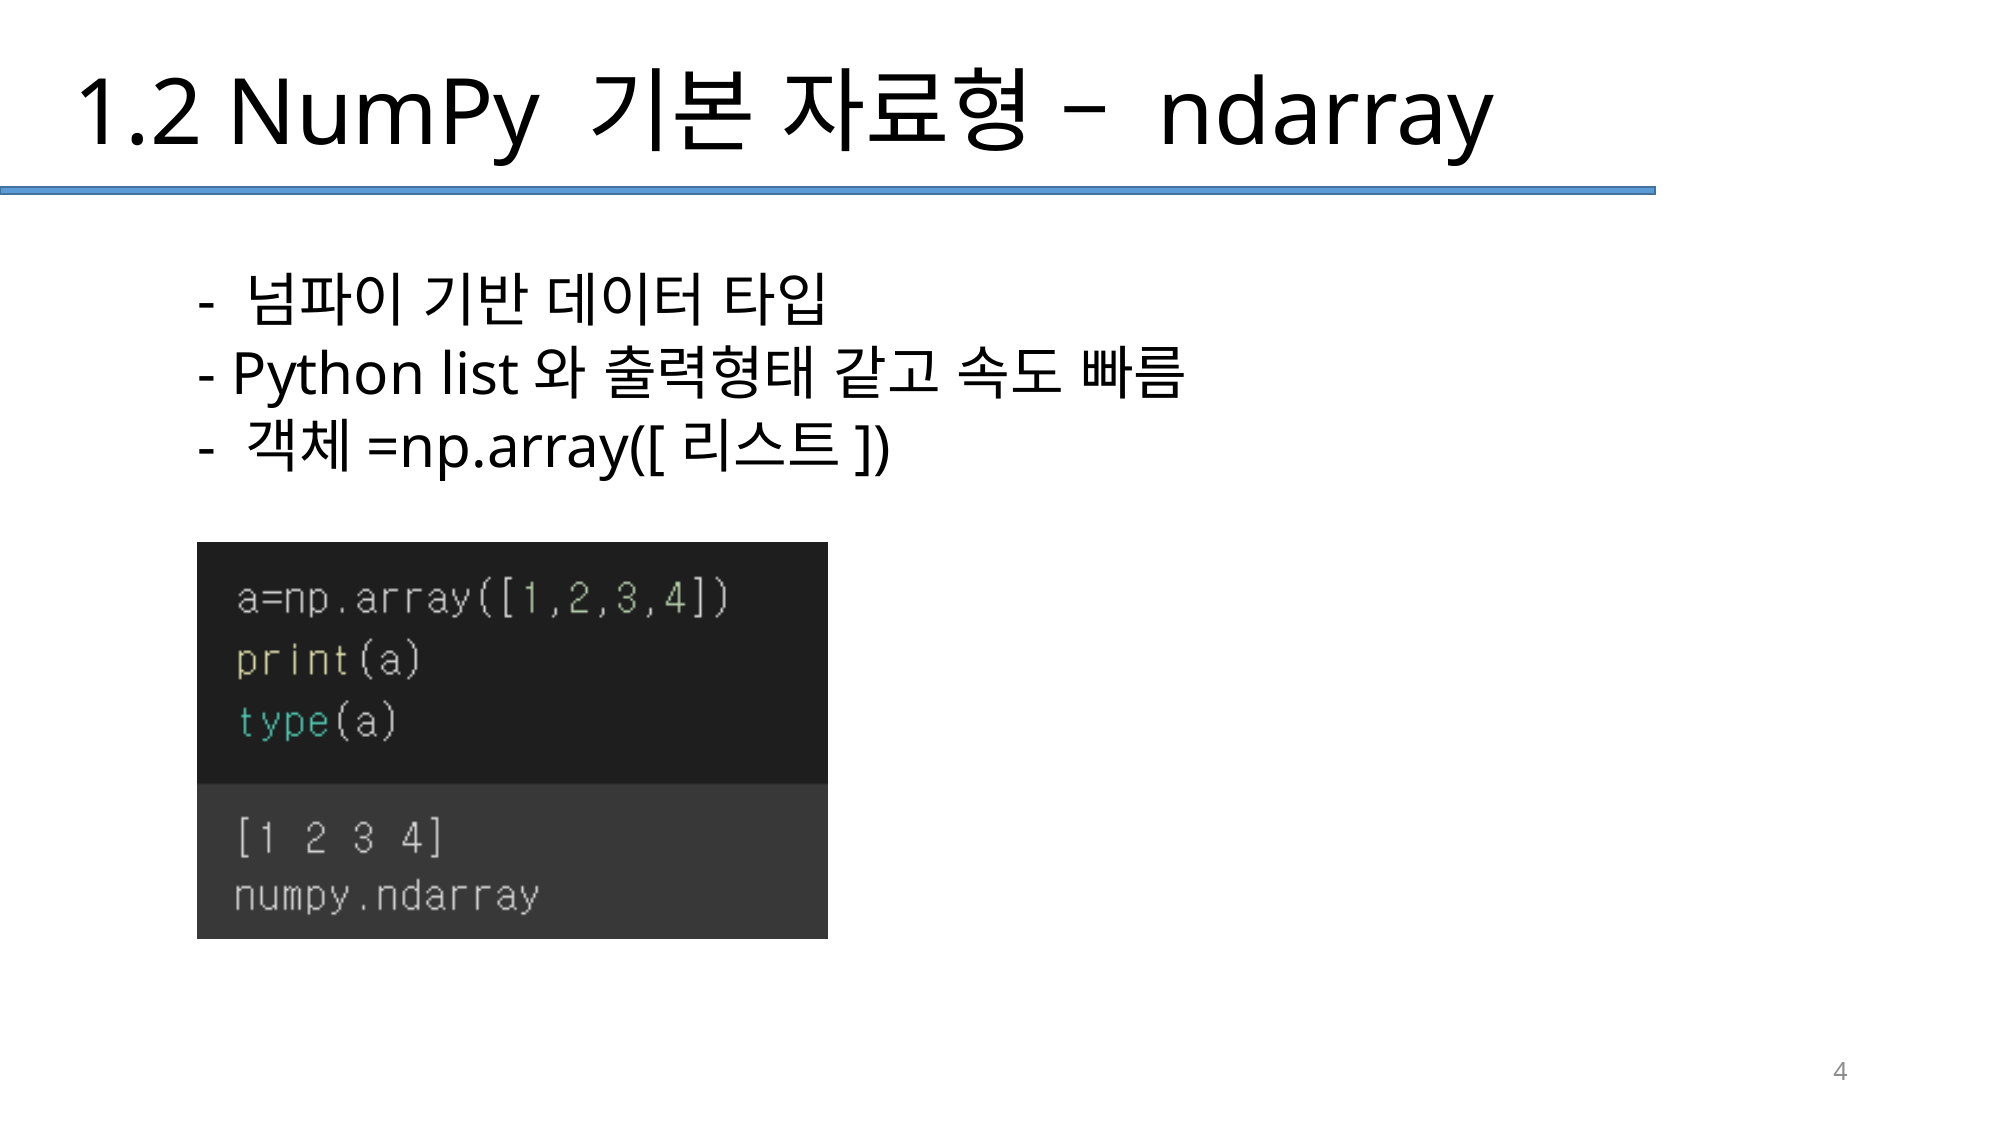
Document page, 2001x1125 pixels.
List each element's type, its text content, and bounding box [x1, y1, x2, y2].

picture [197, 542, 828, 939]
list - 넘파이 기반 데이터 타입 - Python list와 출력형태 같고 속도 빠름 - 객체=np.array([리스트]) [107, 263, 1833, 1103]
slide_number 4 [1412, 1042, 1863, 1103]
title 1.2 NumPy 기본 자료형 – ndarray [58, 32, 1784, 198]
text_box [0, 186, 1656, 195]
